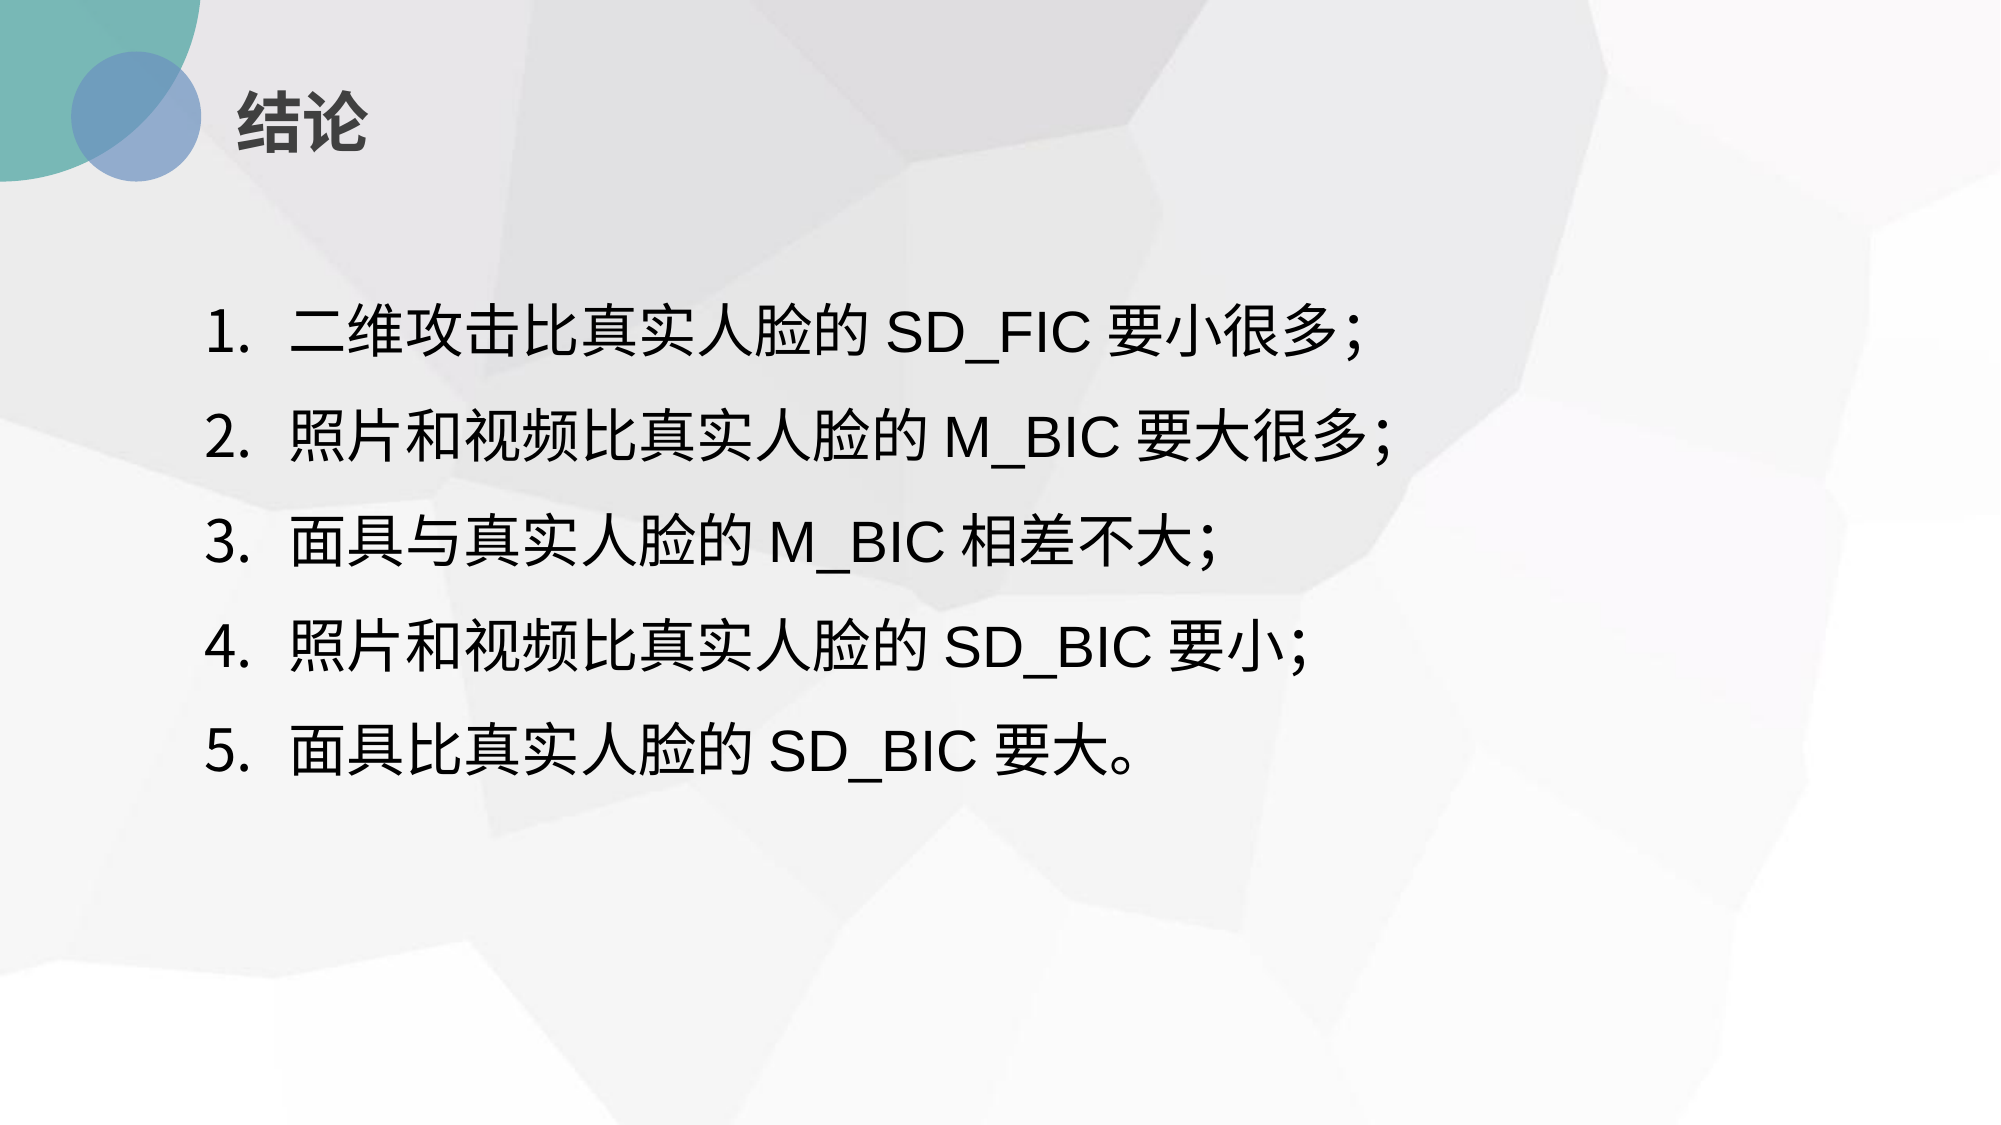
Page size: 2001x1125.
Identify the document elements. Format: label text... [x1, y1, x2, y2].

text_box 结论 [221, 73, 385, 169]
picture [0, 0, 2001, 1125]
text_box [70, 50, 203, 181]
text_box [0, 0, 202, 183]
text_box 二维攻击比真实人脸的SD_FIC要小很多； 照片和视频比真实人脸的M_BIC要大很多； 面具与真实人脸的M_BIC相差不大； 照片和视频比真实人脸的SD_BIC要小； 面具比真实人脸的SD_BIC要大。 [114, 181, 1913, 896]
